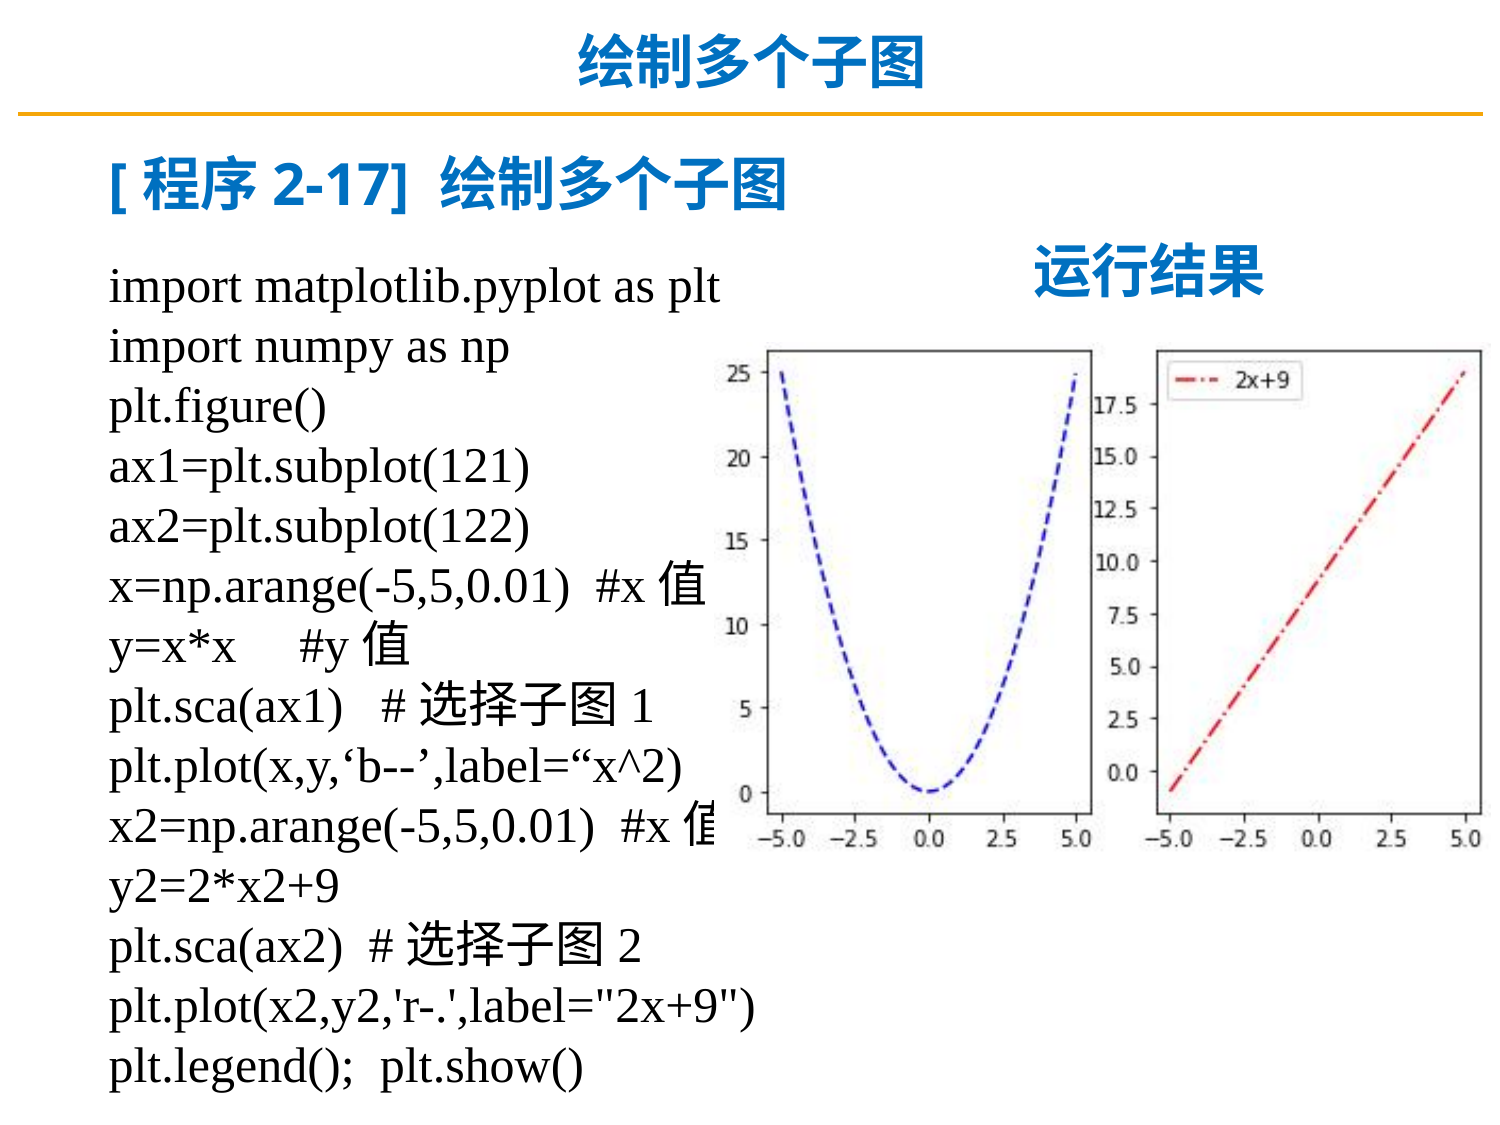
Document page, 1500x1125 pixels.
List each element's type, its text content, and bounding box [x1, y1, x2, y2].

text_box 运行结果 [1018, 226, 1281, 312]
text_box import matplotlib.pyplot as plt import numpy as np plt.figure() ax1=plt.subplot(121) ax2=plt.subplot(122) x=np.arange(-5,5,0.01) #x值 y=x*x #y值 plt.sca(ax1) #选择子图1 plt.plot(x,y,‘b--’,label=“x^2) x2=np.arange(-5,5,0.01) #x值 y2=2*x2+9 plt.sca(ax2) #选择子图2 plt.plot(x2,y2,'r-.',label="2x+9") plt.legend(); plt.show() [49, 245, 845, 1100]
text_box [程序2-17] 绘制多个子图 [94, 139, 804, 225]
text_box 绘制多个子图 [2, 18, 1500, 103]
picture [714, 342, 1491, 858]
